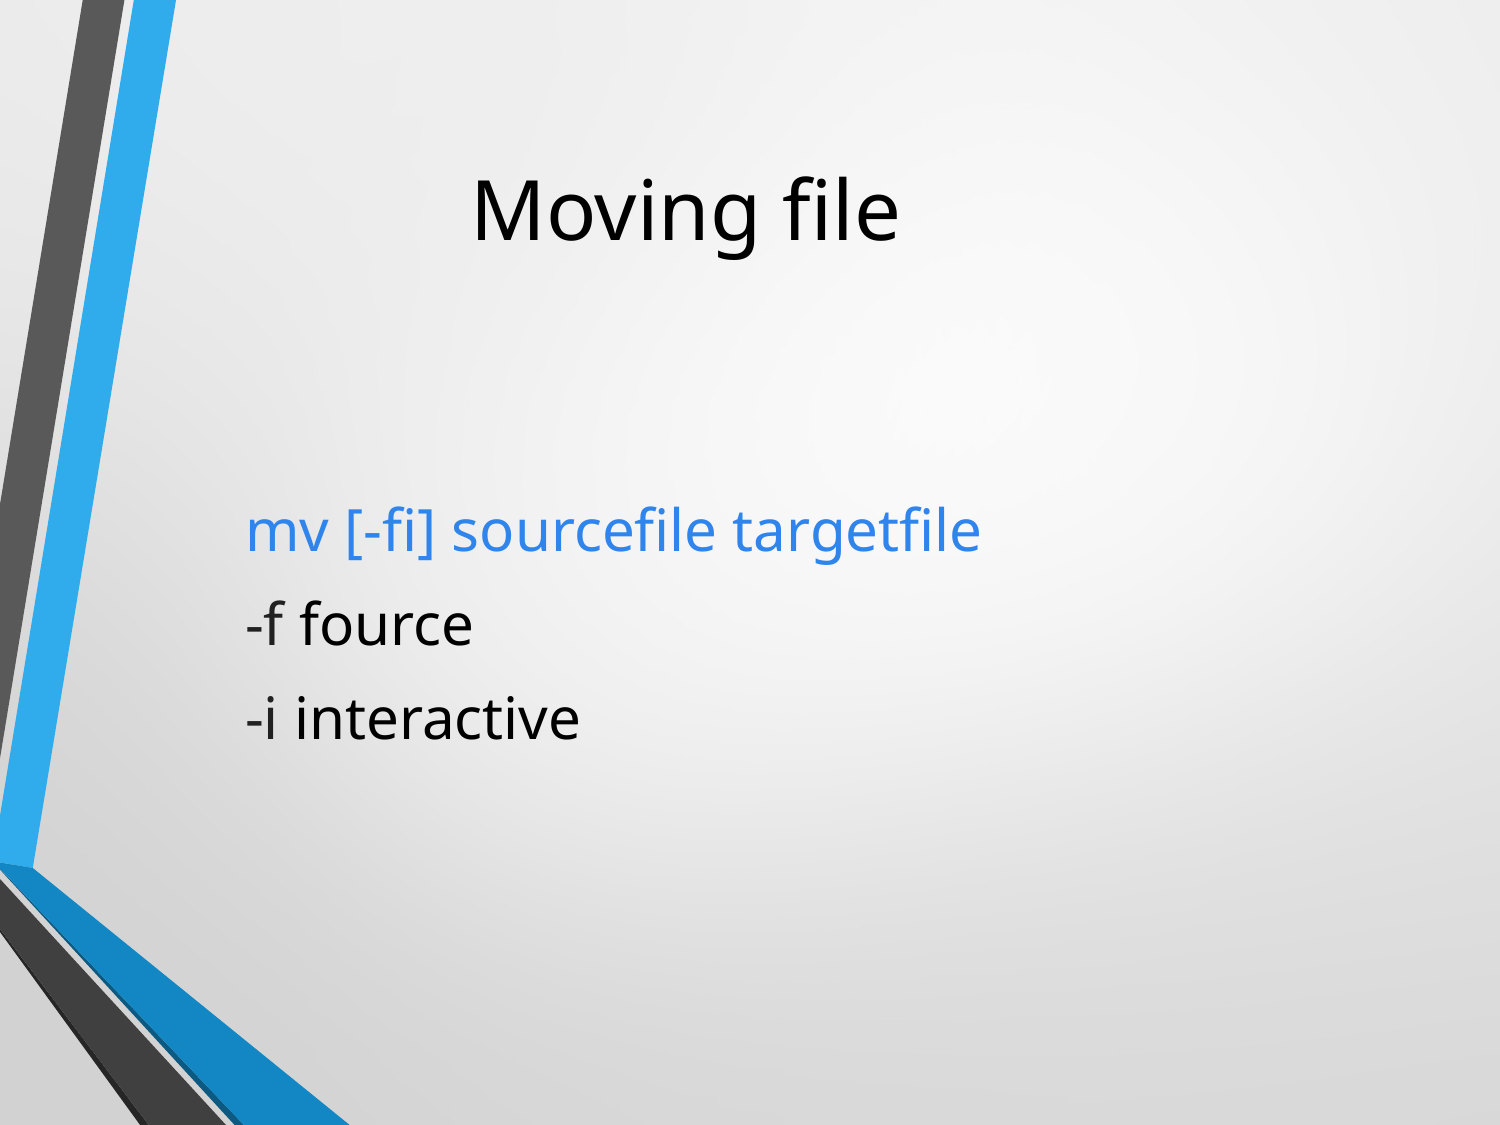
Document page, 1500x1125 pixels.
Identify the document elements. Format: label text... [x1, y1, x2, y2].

list mv [-fi] sourcefile targetfile -f fource -i interactive [230, 311, 1312, 932]
title Moving file [230, 101, 1312, 311]
